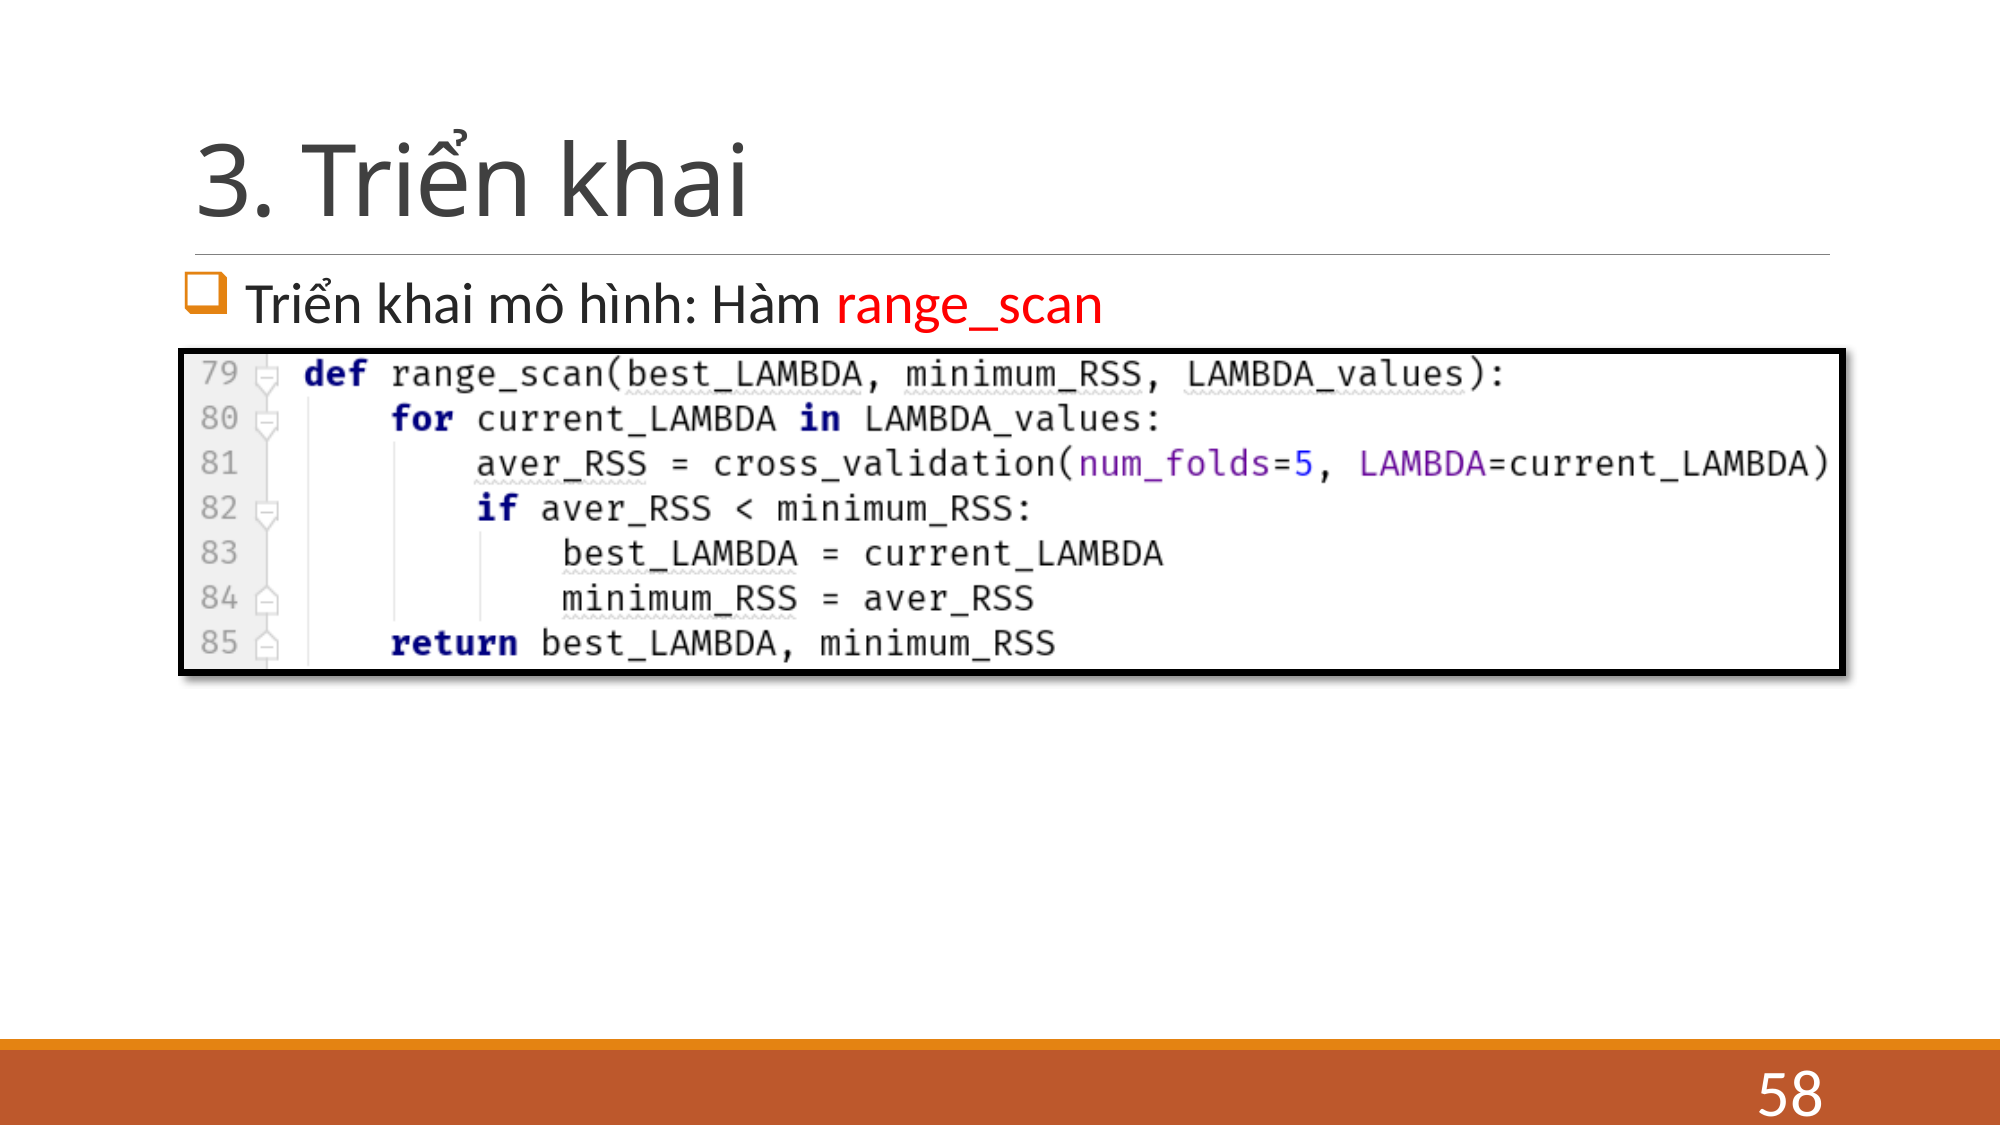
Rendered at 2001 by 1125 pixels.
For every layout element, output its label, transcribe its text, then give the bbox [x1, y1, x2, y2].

title 3. Triển khai [180, 47, 1830, 244]
slide_number 58 [1624, 1059, 1840, 1120]
list Triển khai mô hình: Hàm range_scan [180, 265, 1910, 1020]
picture [183, 353, 1840, 670]
